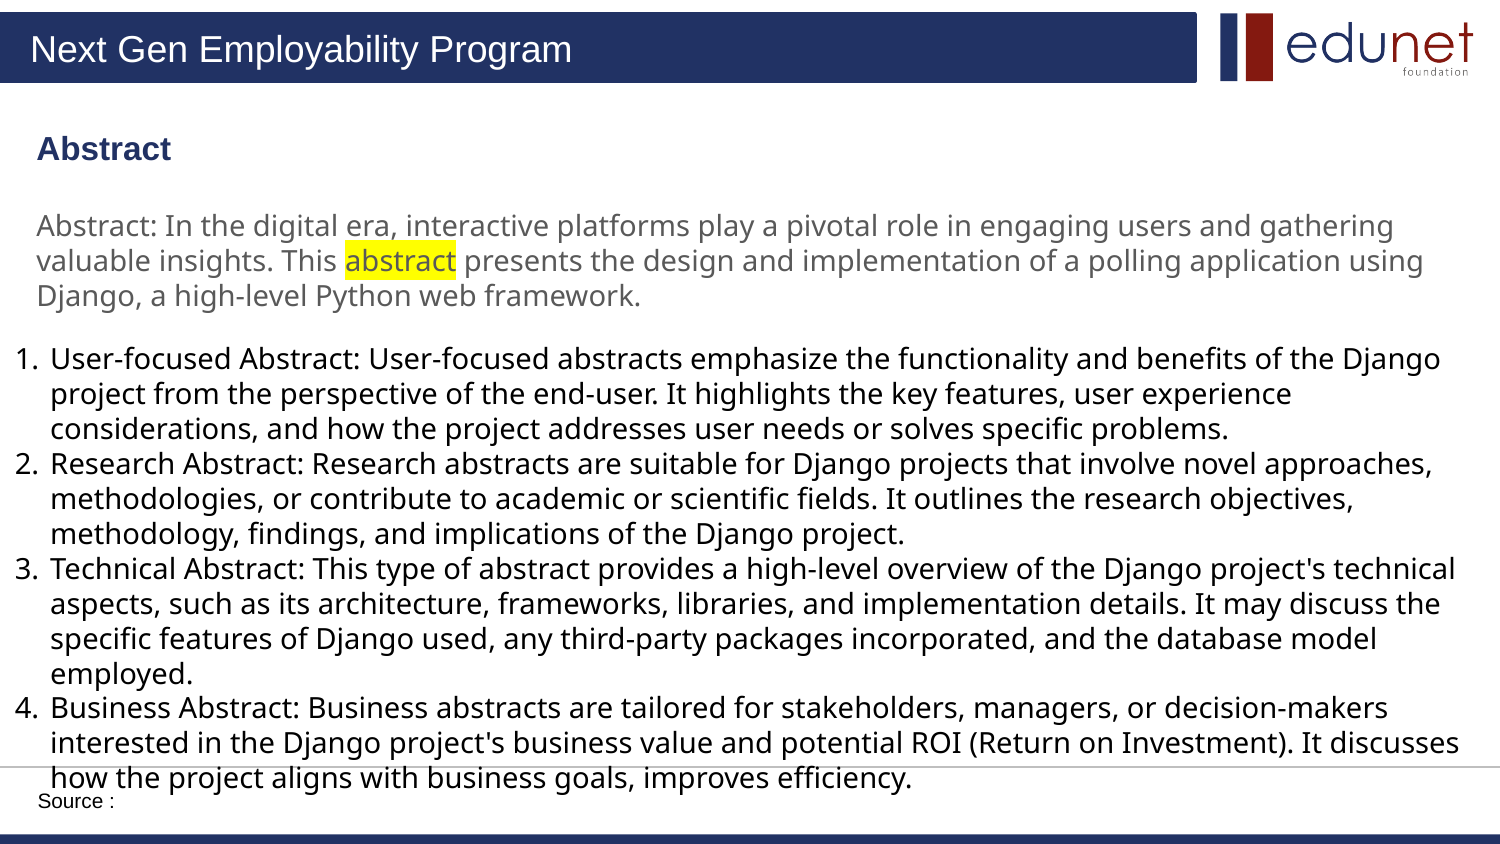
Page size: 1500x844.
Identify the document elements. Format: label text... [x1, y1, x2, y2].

text_box User-focused Abstract: User-focused abstracts emphasize the functionality and benefits of the Django project from the perspective of the end-user. It highlights the key features, user experience considerations, and how the project addresses user needs or solves specific problems. Research Abstract: Research abstracts are suitable for Django projects that involve novel approaches, methodologies, or contribute to academic or scientific fields. It outlines the research objectives, methodology, findings, and implications of the Django project. Technical Abstract: This type of abstract provides a high-level overview of the Django project's technical aspects, such as its architecture, frameworks, libraries, and implementation details. It may discuss the specific features of Django used, any third-party packages incorporated, and the database model employed. Business Abstract: Business abstracts are tailored for stakeholders, managers, or decision-makers interested in the Django project's business value and potential ROI (Return on Investment). It discusses how the project aligns with business goals, improves efficiency. [0, 332, 1500, 766]
title Abstract [21, 111, 504, 165]
text_box Abstract: In the digital era, interactive platforms play a pivotal role in engaging users and gathering valuable insights. This abstract presents the design and implementation of a polling application using Django, a high-level Python web framework. [21, 199, 1500, 320]
picture [1279, 14, 1482, 83]
text_box User-focused Abstract: User-focused abstracts emphasize the functionality and benefits of the Django project from the perspective of the end-user. It highlights the key features, user experience considerations, and how the project addresses user needs or solves specific problems. Research Abstract: Research abstracts are suitable for Django projects that involve novel approaches, methodologies, or contribute to academic or scientific fields. It outlines the research objectives, methodology, findings, and implications of the Django project. Technical Abstract: This type of abstract provides a high-level overview of the Django project's technical aspects, such as its architecture, frameworks, libraries, and implementation details. It may discuss the specific features of Django used, any third-party packages incorporated, and the database model employed. Business Abstract: Business abstracts are tailored for stakeholders, managers, or decision-makers interested in the Django project's business value and potential ROI (Return on Investment). It discusses how the project aligns with business goals, improves efficiency. [0, 773, 1500, 838]
